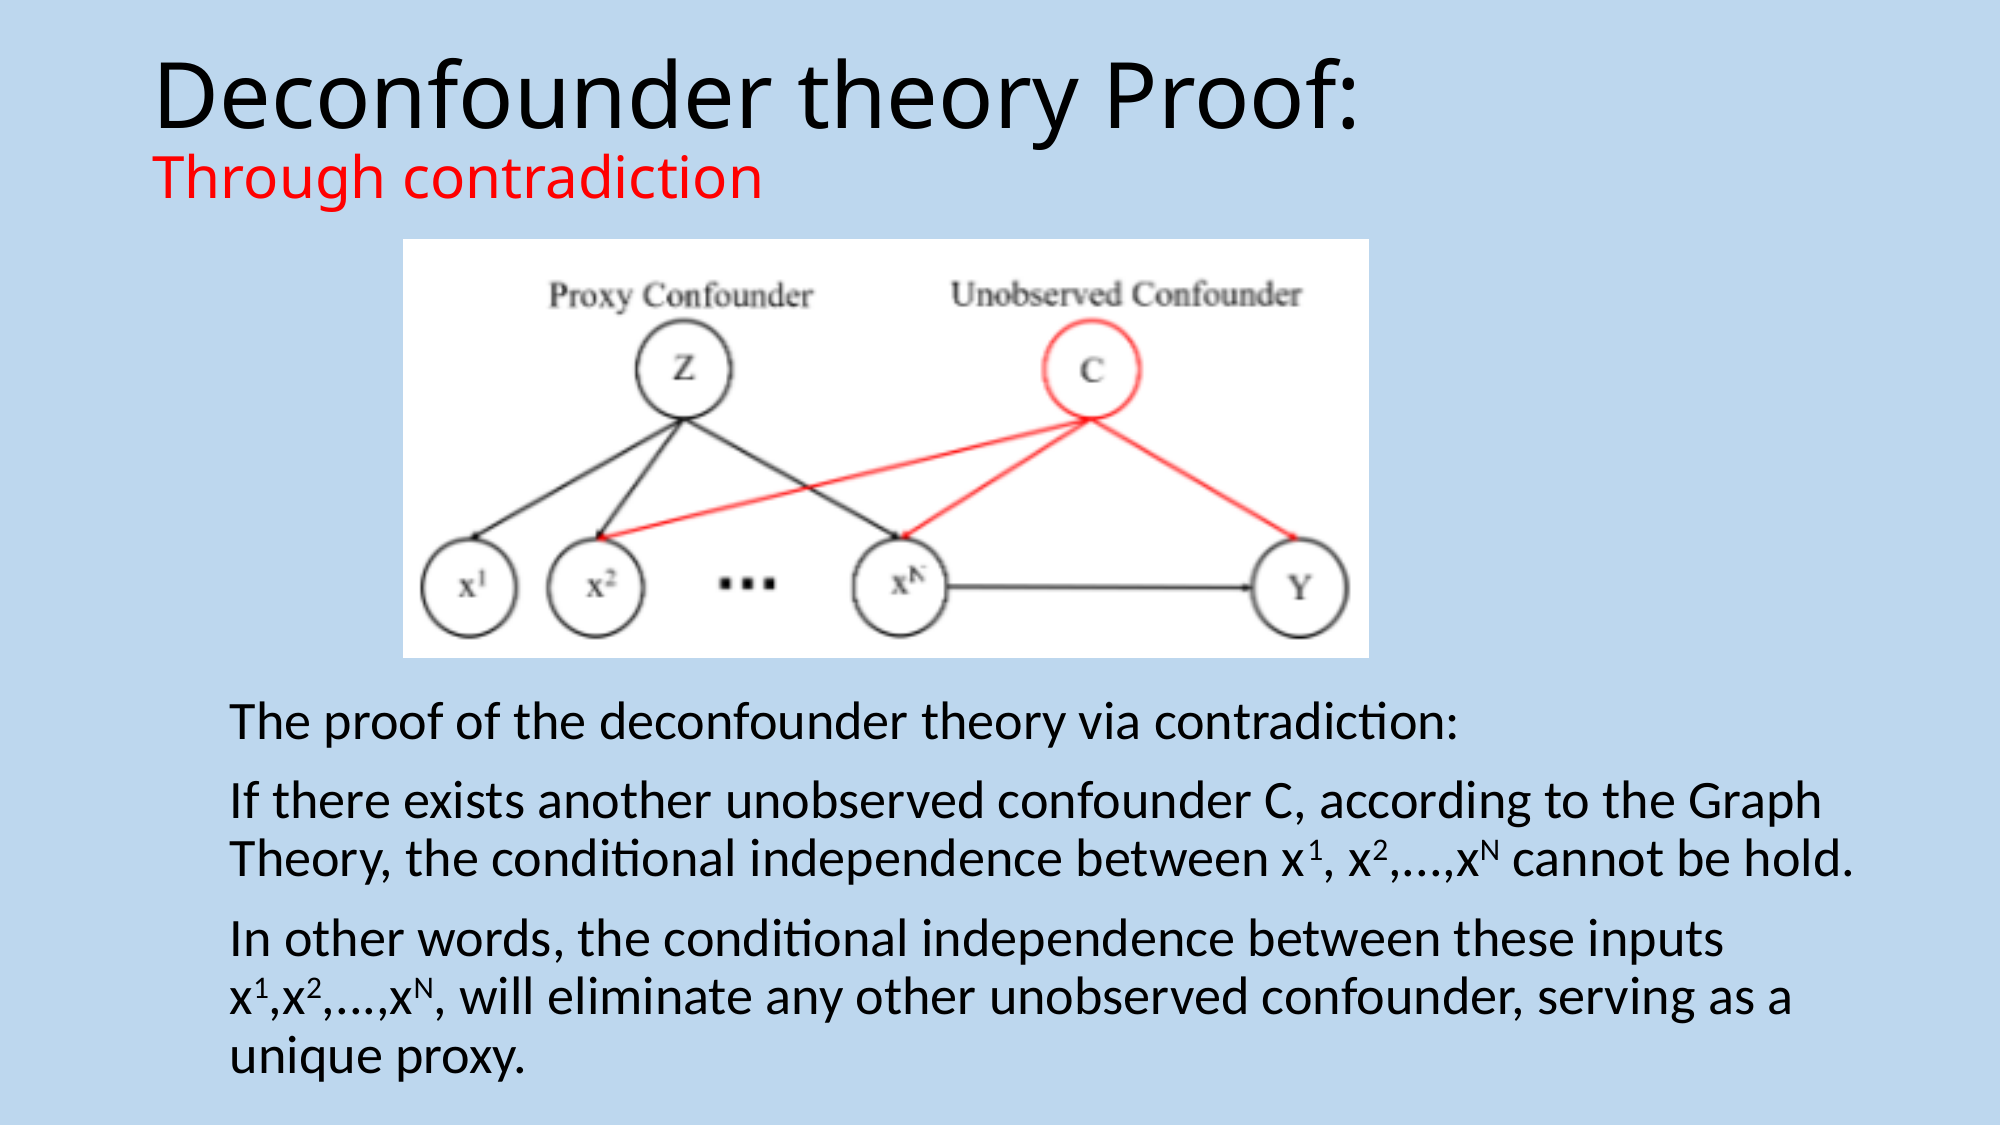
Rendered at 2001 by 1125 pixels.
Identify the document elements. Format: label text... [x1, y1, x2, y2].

text_box The proof of the deconfounder theory via contradiction: If there exists another unobserved confounder C, according to the Graph Theory, the conditional independence between x1, x2,...,xN cannot be hold. In other words, the conditional independence between these inputs x1,x2,...,xN, will eliminate any other unobserved confounder, serving as a unique proxy. [214, 684, 1955, 1093]
title Deconfounder theory Proof: Through contradiction [137, 21, 1863, 240]
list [403, 239, 1369, 658]
